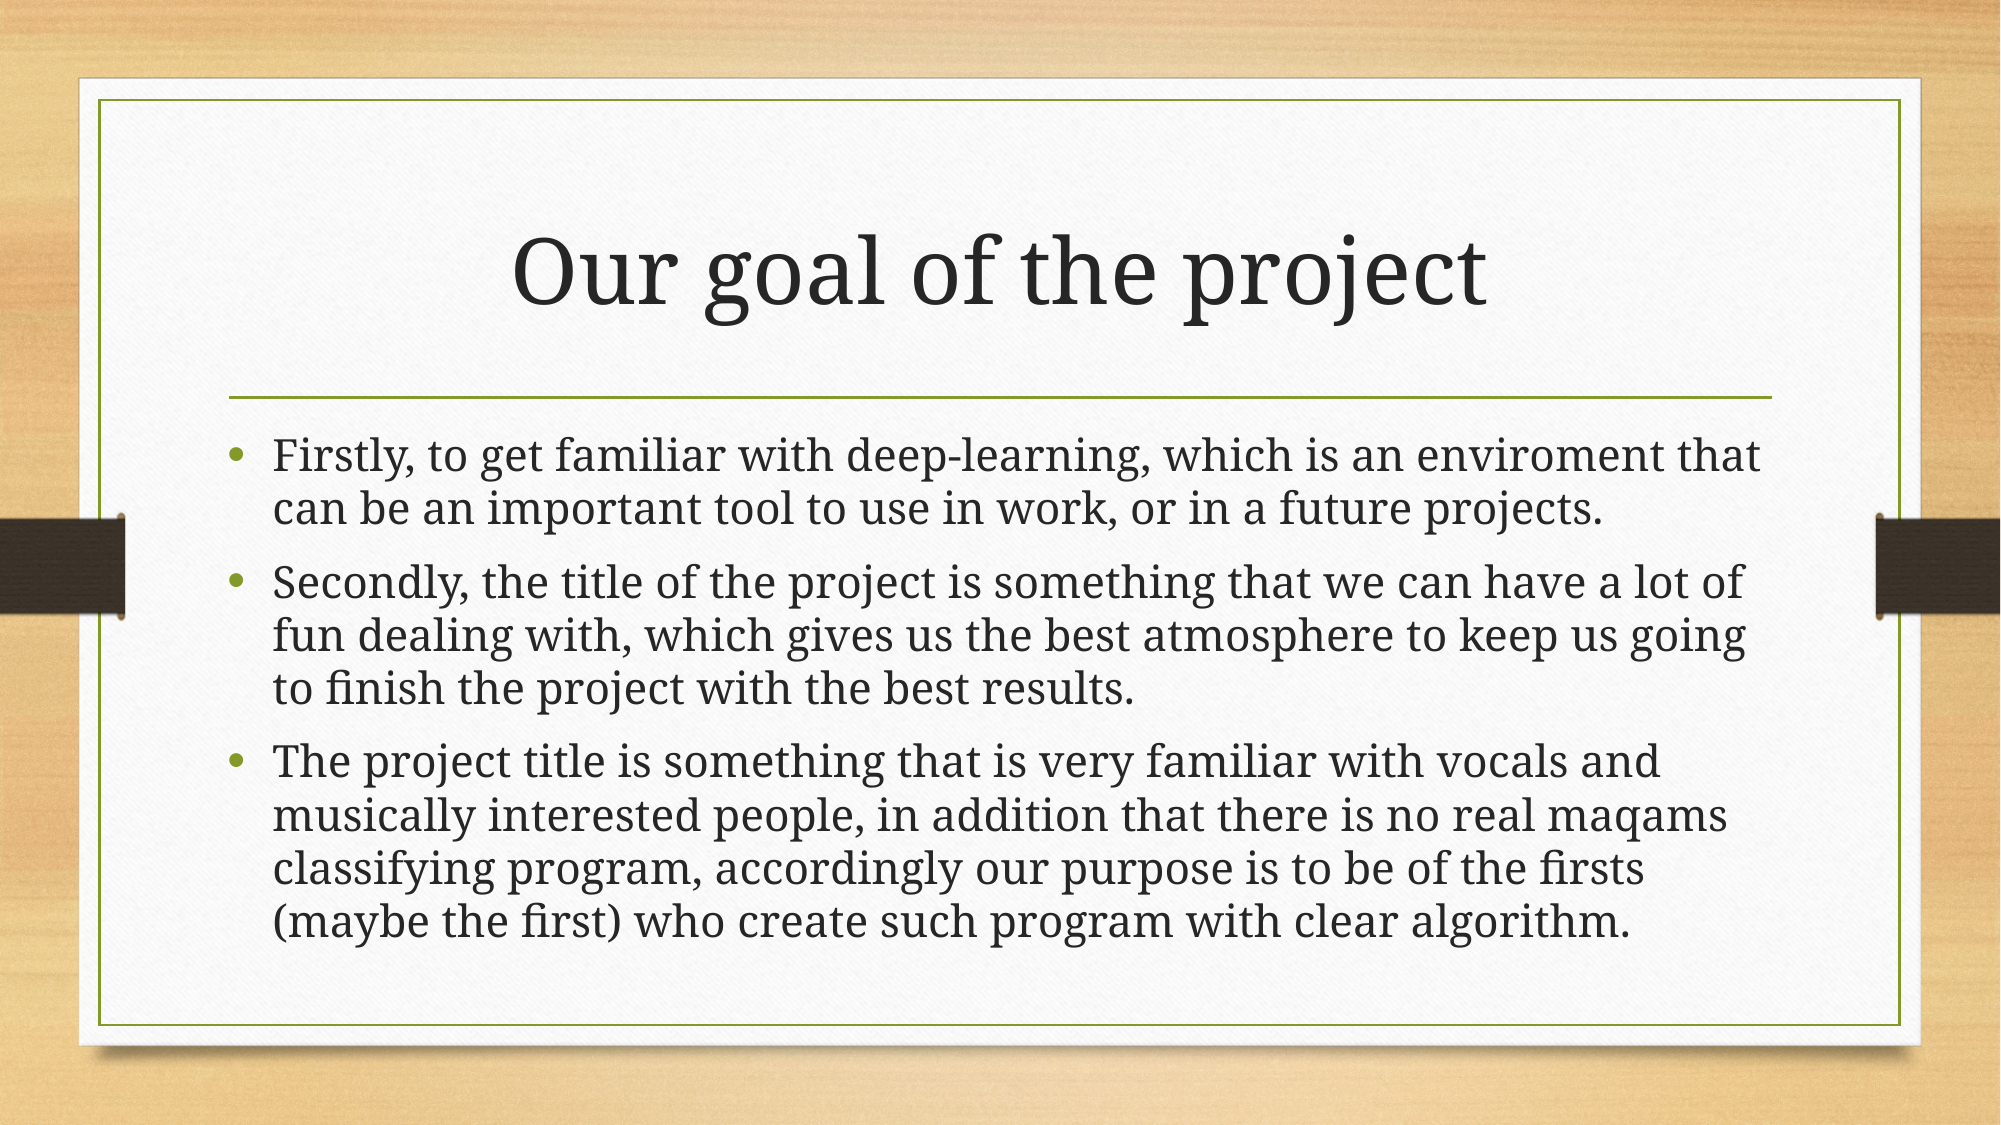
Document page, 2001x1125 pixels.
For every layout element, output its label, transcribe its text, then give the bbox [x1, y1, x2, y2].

picture [0, 0, 2001, 1125]
title Our goal of the project [212, 161, 1788, 375]
list Firstly, to get familiar with deep-learning, which is an enviroment that can be an important tool to use in work, or in a future projects. Secondly, the title of the project is something that we can have a lot of fun dealing with, which gives us the best atmosphere to keep us going to finish the project with the best results. The project title is something that is very familiar with vocals and musically interested people, in addition that there is no real maqams classifying program, accordingly our purpose is to be of the firsts (maybe the first) who create such program with clear algorithm. [212, 419, 1788, 964]
